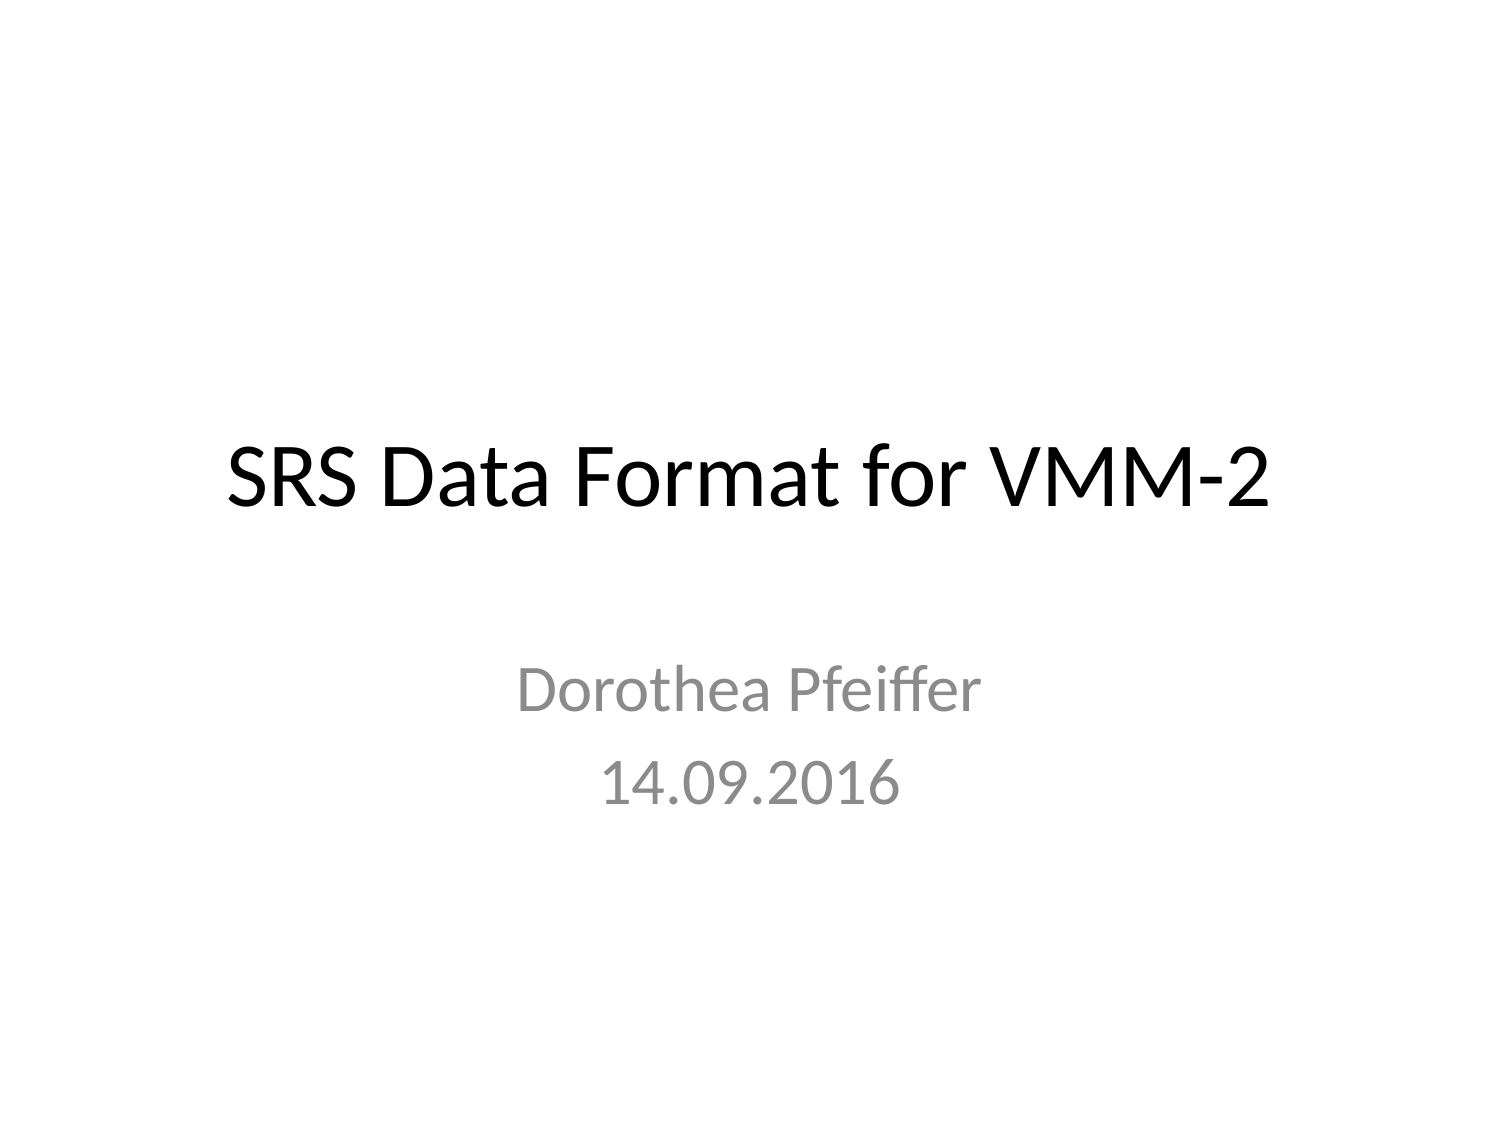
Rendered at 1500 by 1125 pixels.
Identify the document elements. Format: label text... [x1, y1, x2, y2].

subtitle Dorothea Pfeiffer 14.09.2016 [225, 637, 1275, 925]
title SRS Data Format for VMM-2 [112, 349, 1388, 591]
